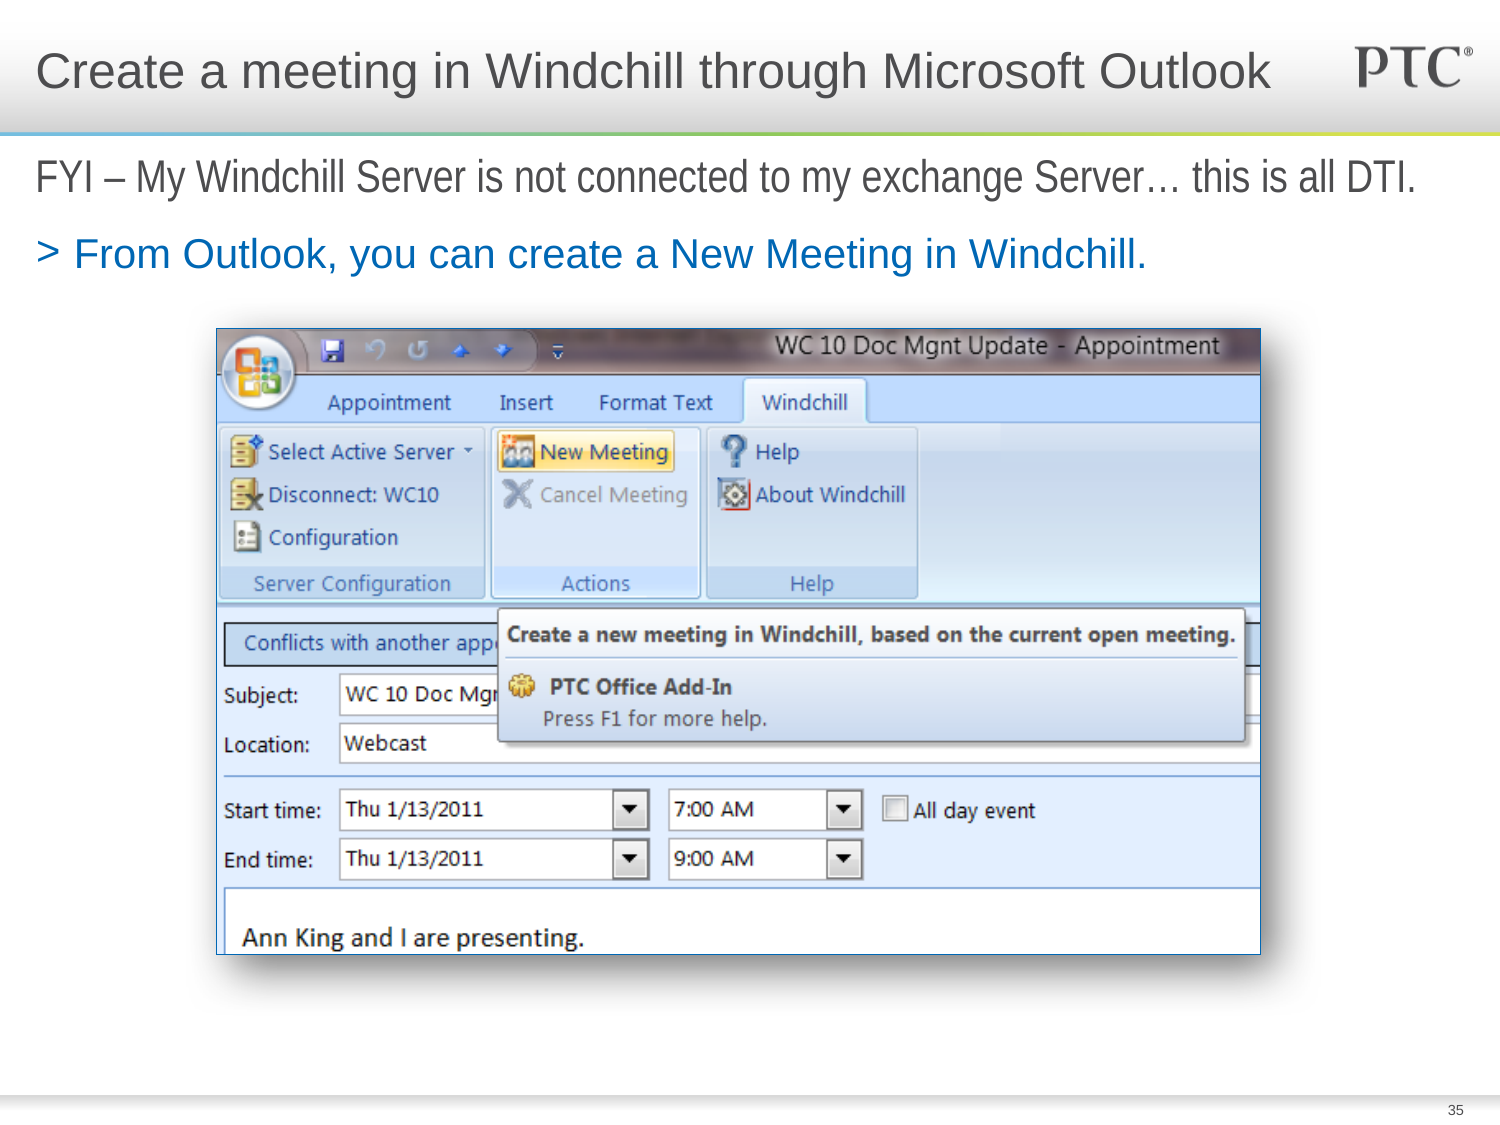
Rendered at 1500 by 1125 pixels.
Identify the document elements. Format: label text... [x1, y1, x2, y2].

picture [0, 0, 1500, 136]
picture [216, 327, 1261, 955]
list From Outlook, you can create a New Meeting in Windchill. [36, 226, 1464, 1052]
subtitle FYI – My Windchill Server is not connected to my exchange Server… this is all DTI. [35, 146, 1462, 203]
title Create a meeting in Windchill through Microsoft Outlook [35, 31, 1285, 107]
